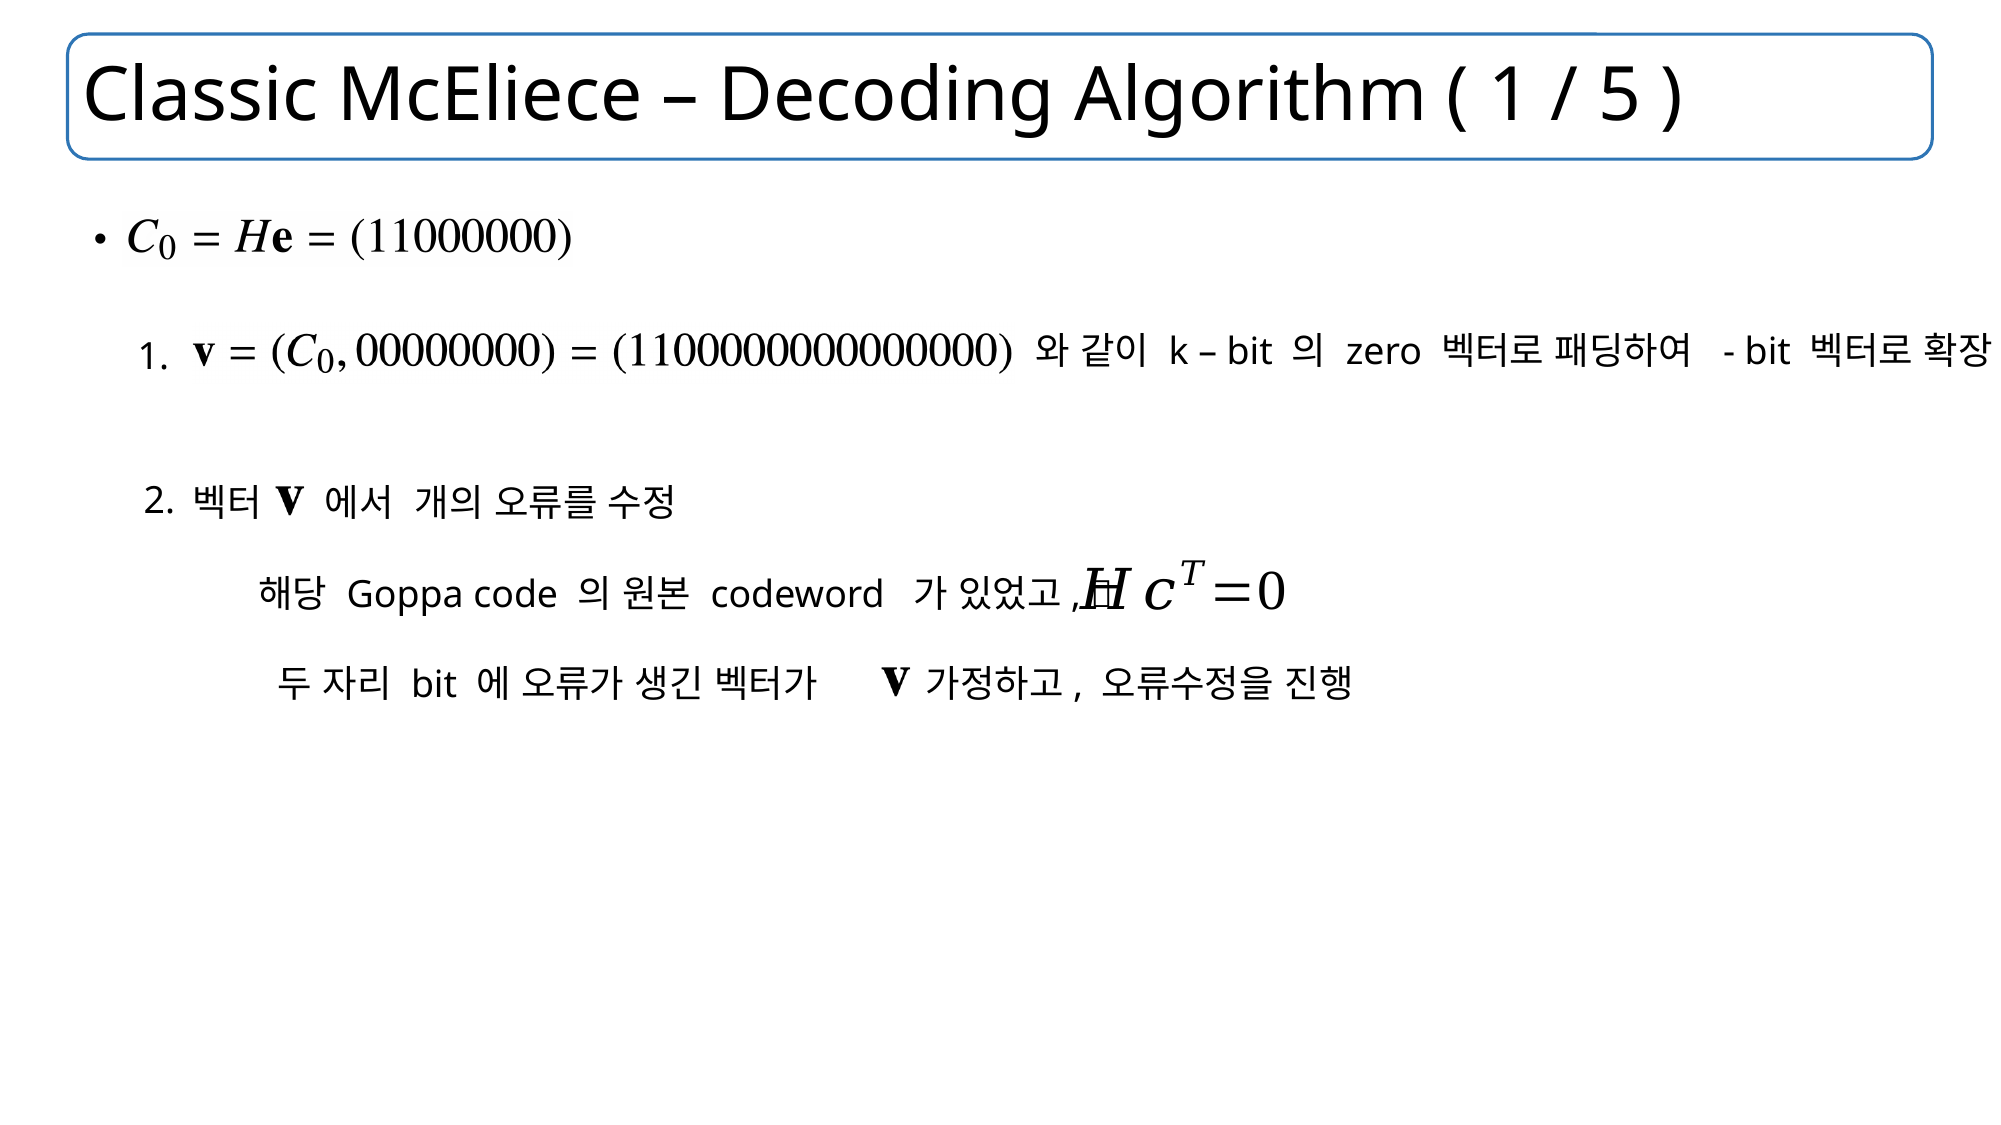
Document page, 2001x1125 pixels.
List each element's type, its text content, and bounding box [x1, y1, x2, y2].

picture [873, 655, 921, 706]
picture [192, 322, 1015, 384]
picture [267, 474, 315, 525]
title Classic McEliece – Decoding Algorithm ( 1 / 5 ) [67, 34, 1933, 160]
text_box ㅇ [79, 208, 191, 269]
text_box 1. [123, 324, 192, 384]
text_box 2. [128, 468, 200, 529]
picture [122, 211, 573, 267]
